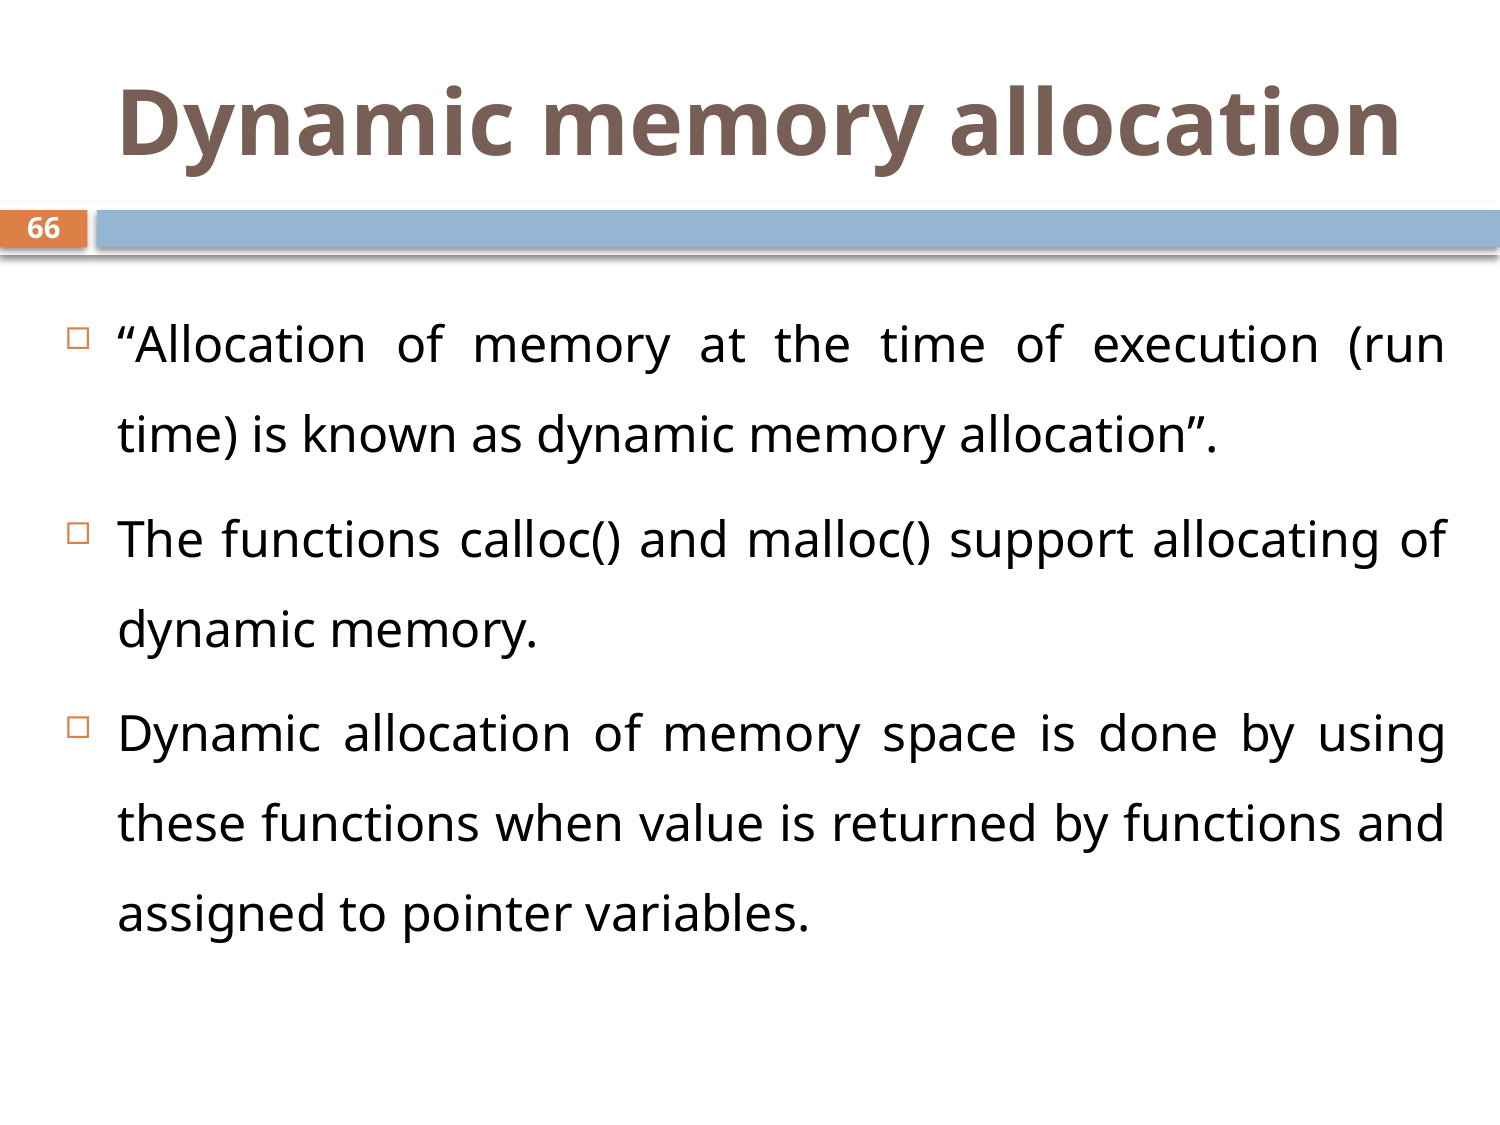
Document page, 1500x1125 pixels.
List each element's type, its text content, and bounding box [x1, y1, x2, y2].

slide_number 66 [0, 208, 88, 249]
title Dynamic memory allocation [100, 37, 1438, 200]
list “Allocation of memory at the time of execution (run time) is known as dynamic memory allocation”. The functions calloc() and malloc() support allocating of dynamic memory. Dynamic allocation of memory space is done by using these functions when value is returned by functions and assigned to pointer variables. [50, 275, 1463, 1100]
